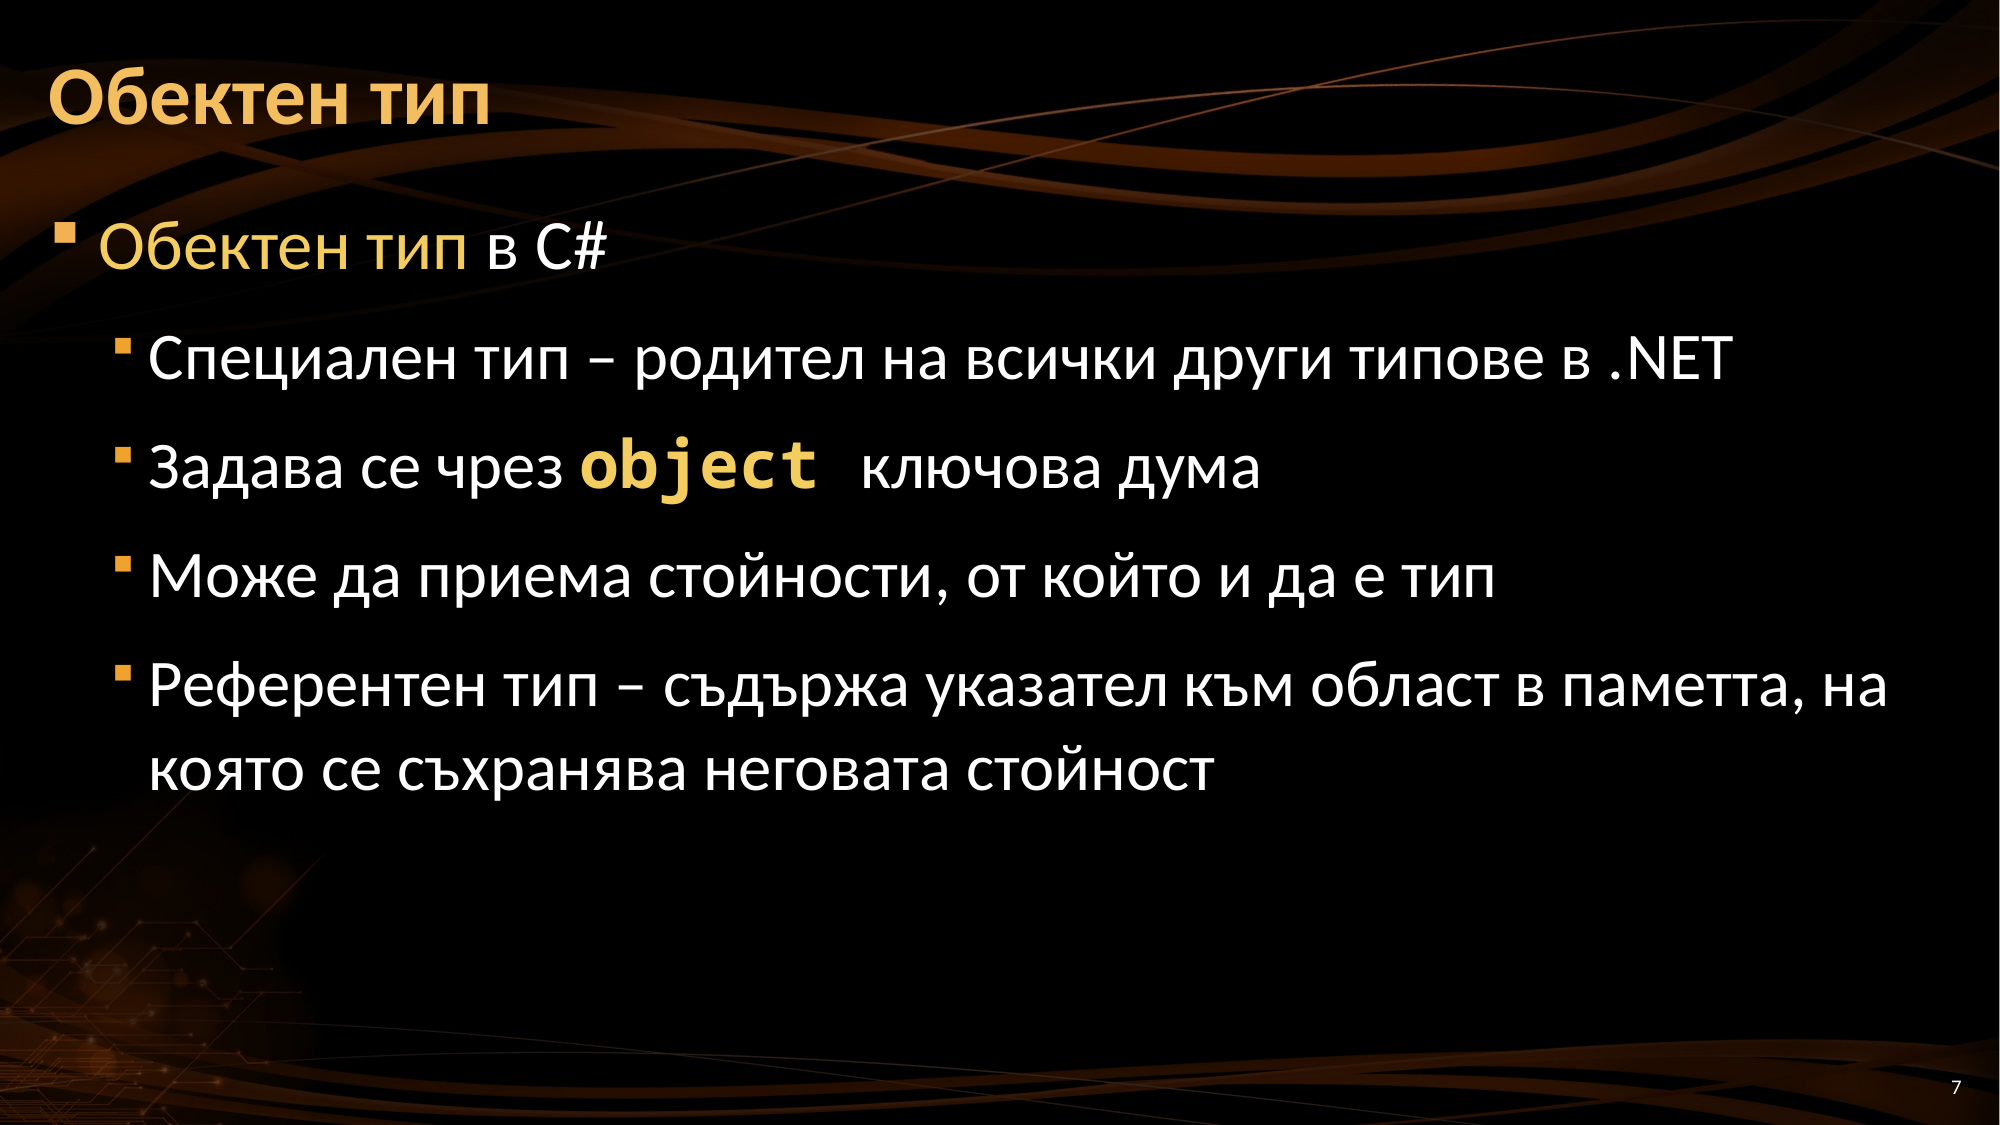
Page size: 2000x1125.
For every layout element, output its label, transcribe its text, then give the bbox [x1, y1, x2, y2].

title Обектен тип [30, 6, 1968, 189]
list Обектен тип в C# Специален тип – родител на всички други типове в .NET Задава се чрез object ключова дума Може да приема стойности, от който и да е тип Референтен тип – съдържа указател към област в паметта, на която се съхранява неговата стойност [31, 189, 1968, 1103]
slide_number 7 [1897, 1070, 1968, 1103]
picture [0, 0, 2000, 1125]
